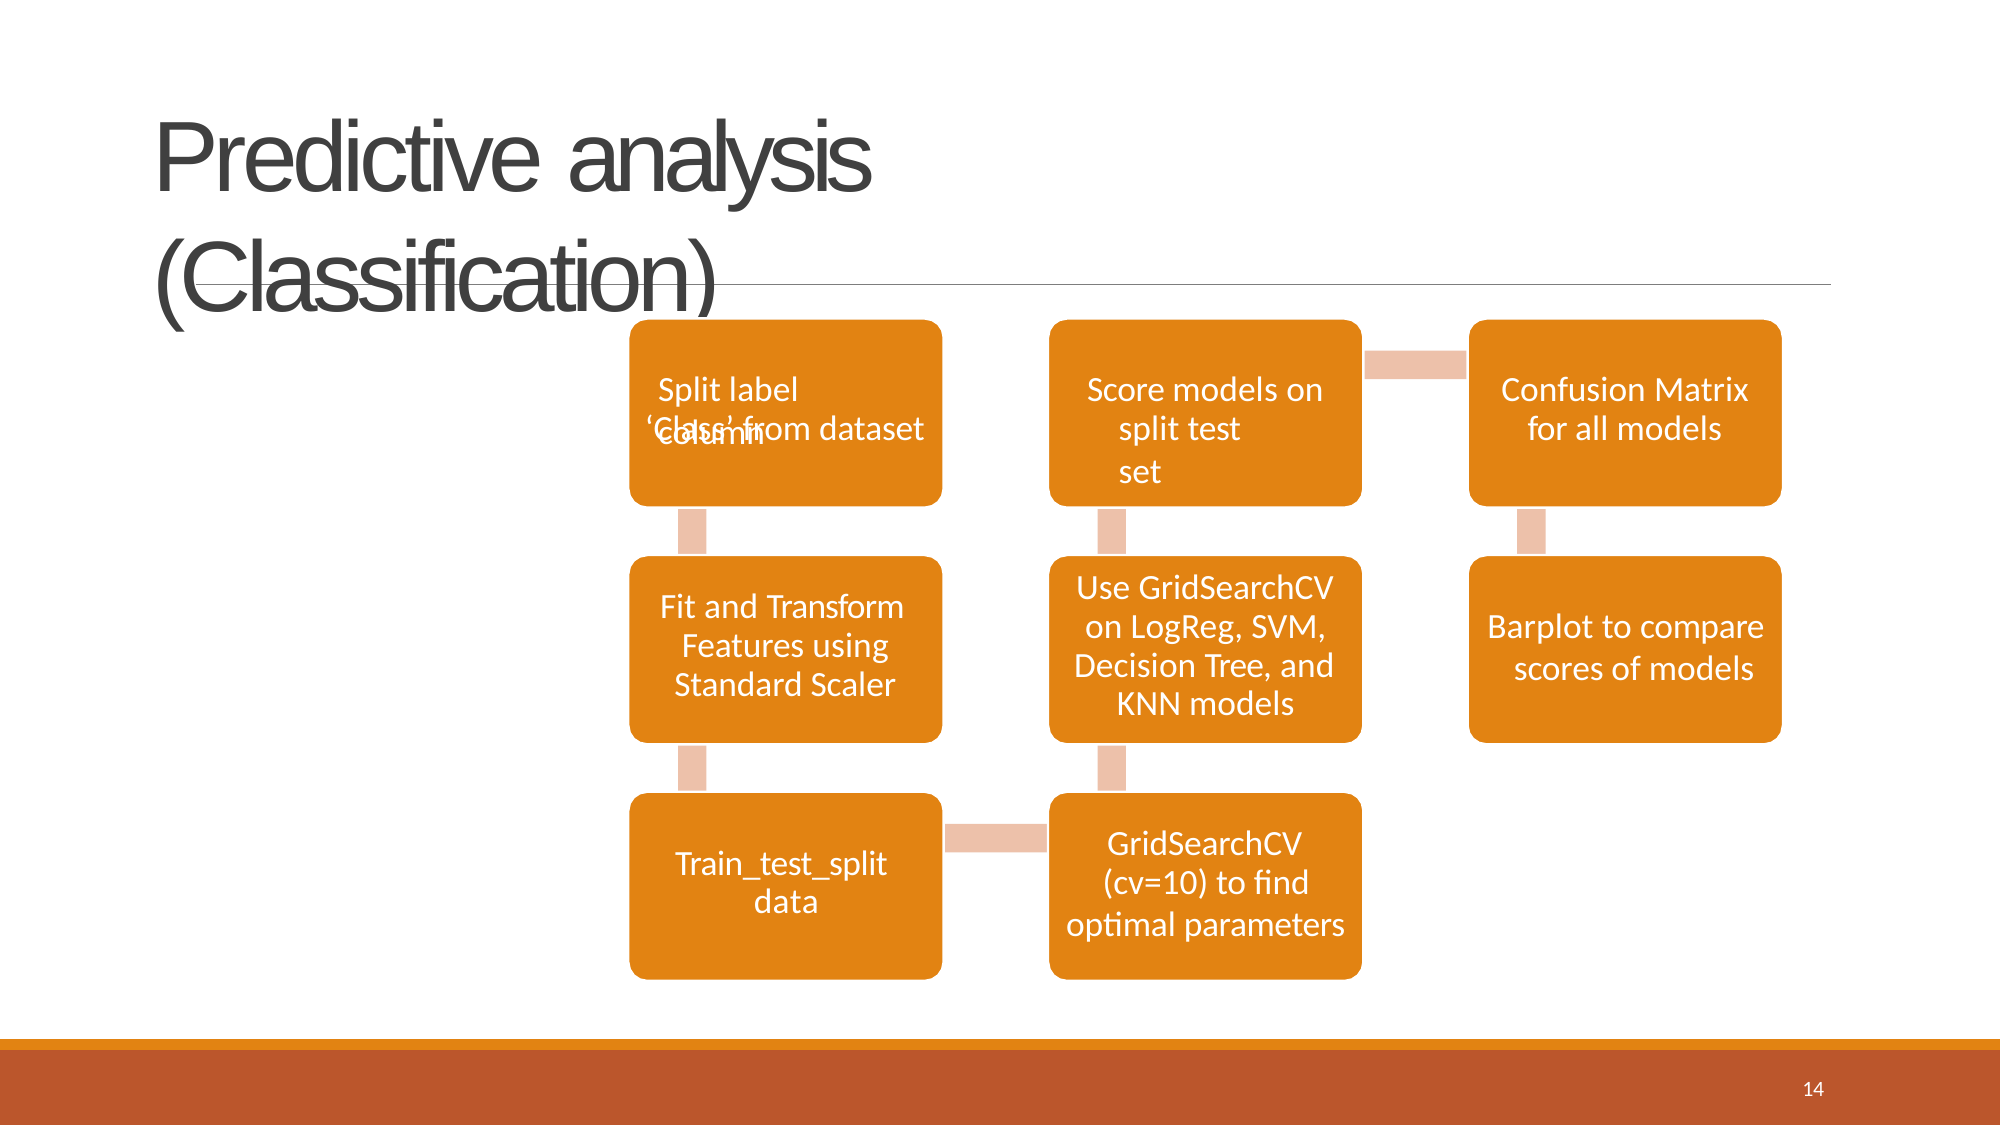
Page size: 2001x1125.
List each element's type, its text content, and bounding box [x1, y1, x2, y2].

title Predictive analysis (Classification) [150, 89, 1450, 332]
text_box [1465, 316, 1785, 553]
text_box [1046, 517, 1365, 746]
slide_number 14 [1795, 1077, 1831, 1125]
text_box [626, 553, 946, 789]
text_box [1046, 754, 1365, 983]
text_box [1465, 553, 1785, 746]
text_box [626, 790, 1041, 983]
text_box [626, 316, 946, 553]
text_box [1046, 316, 1464, 510]
